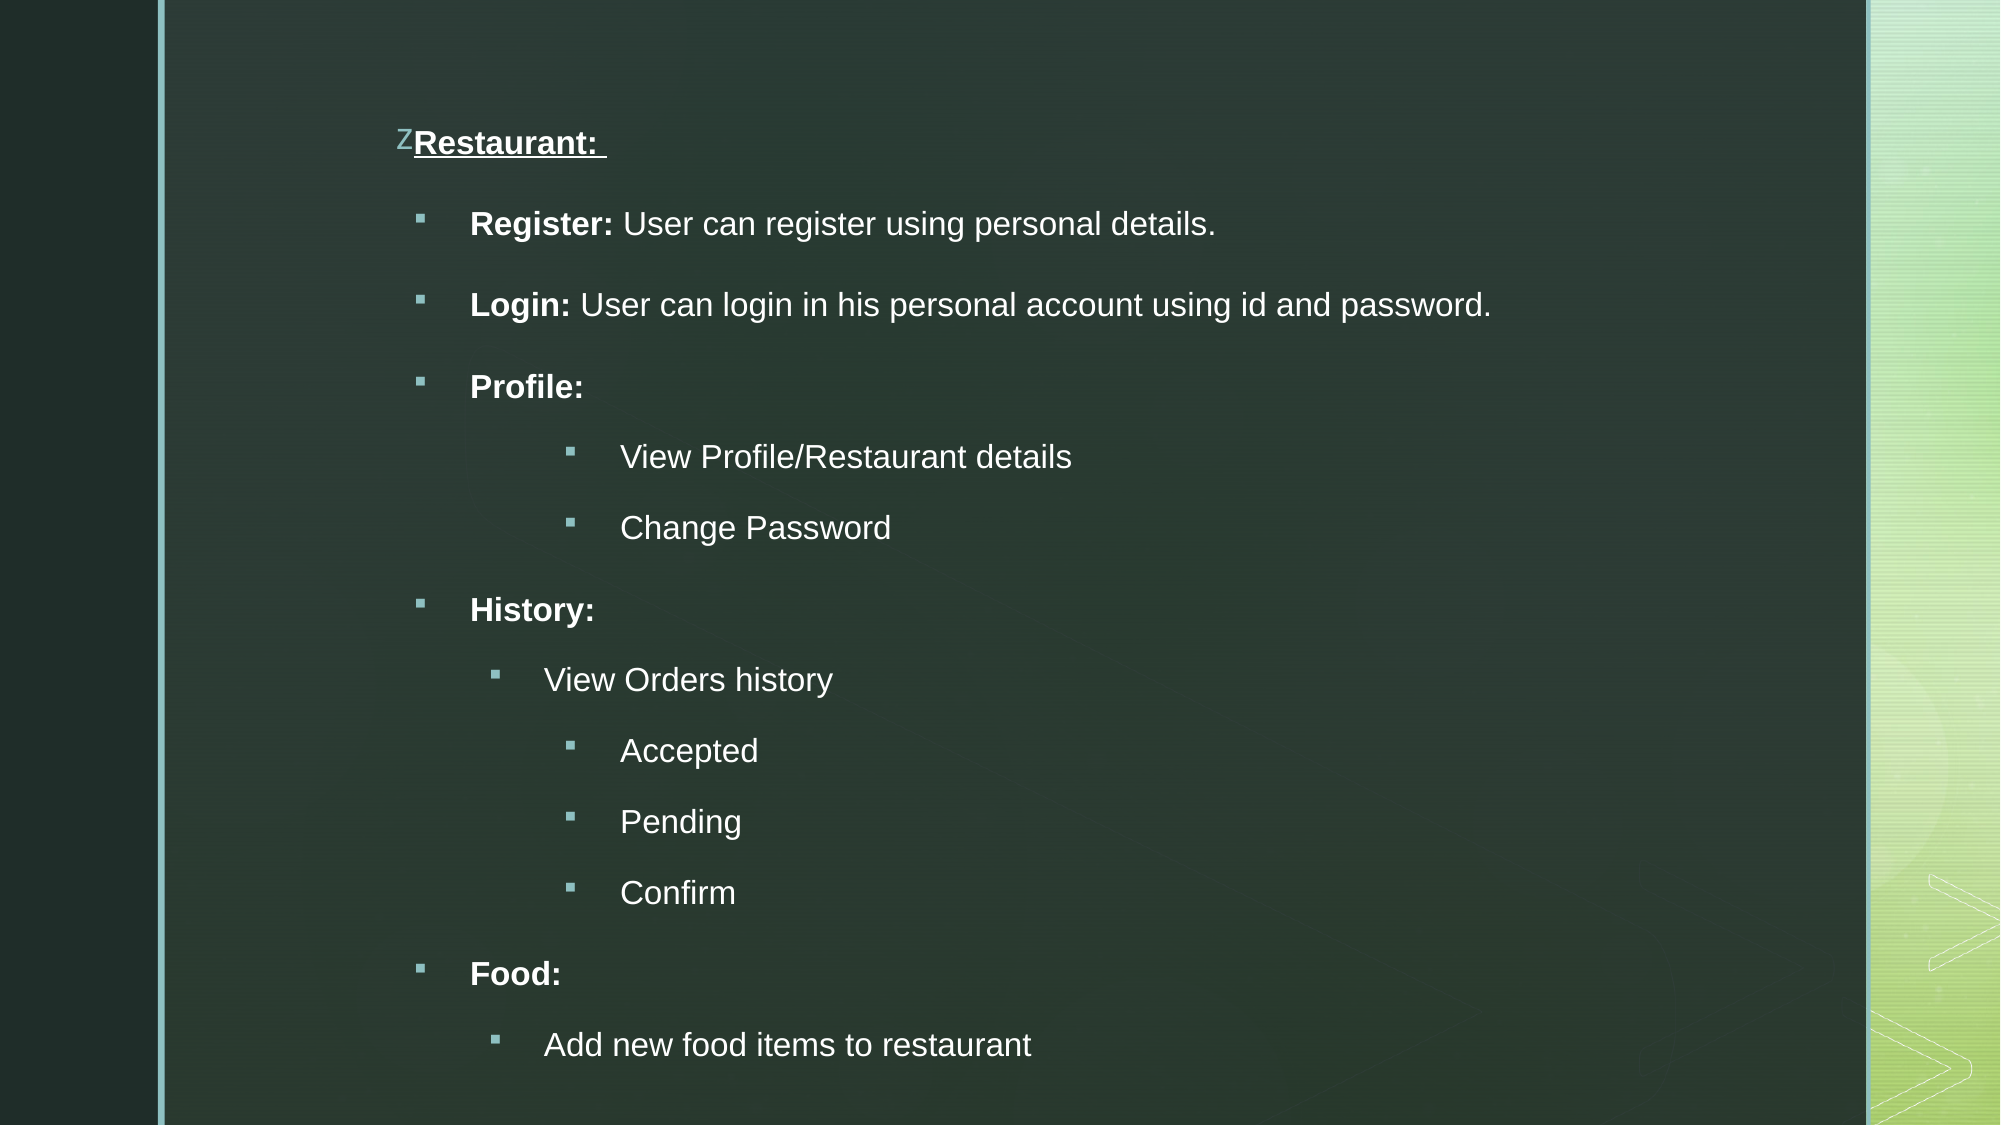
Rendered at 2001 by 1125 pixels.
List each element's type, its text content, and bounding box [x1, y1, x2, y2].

list Restaurant: Register: User can register using personal details. Login: User can login in his personal account using id and password. Profile: View Profile/Restaurant details Change Password History: View Orders history Accepted Pending Confirm Food: Add new food items to restaurant [398, 173, 1720, 1078]
picture [1871, 0, 2001, 1125]
